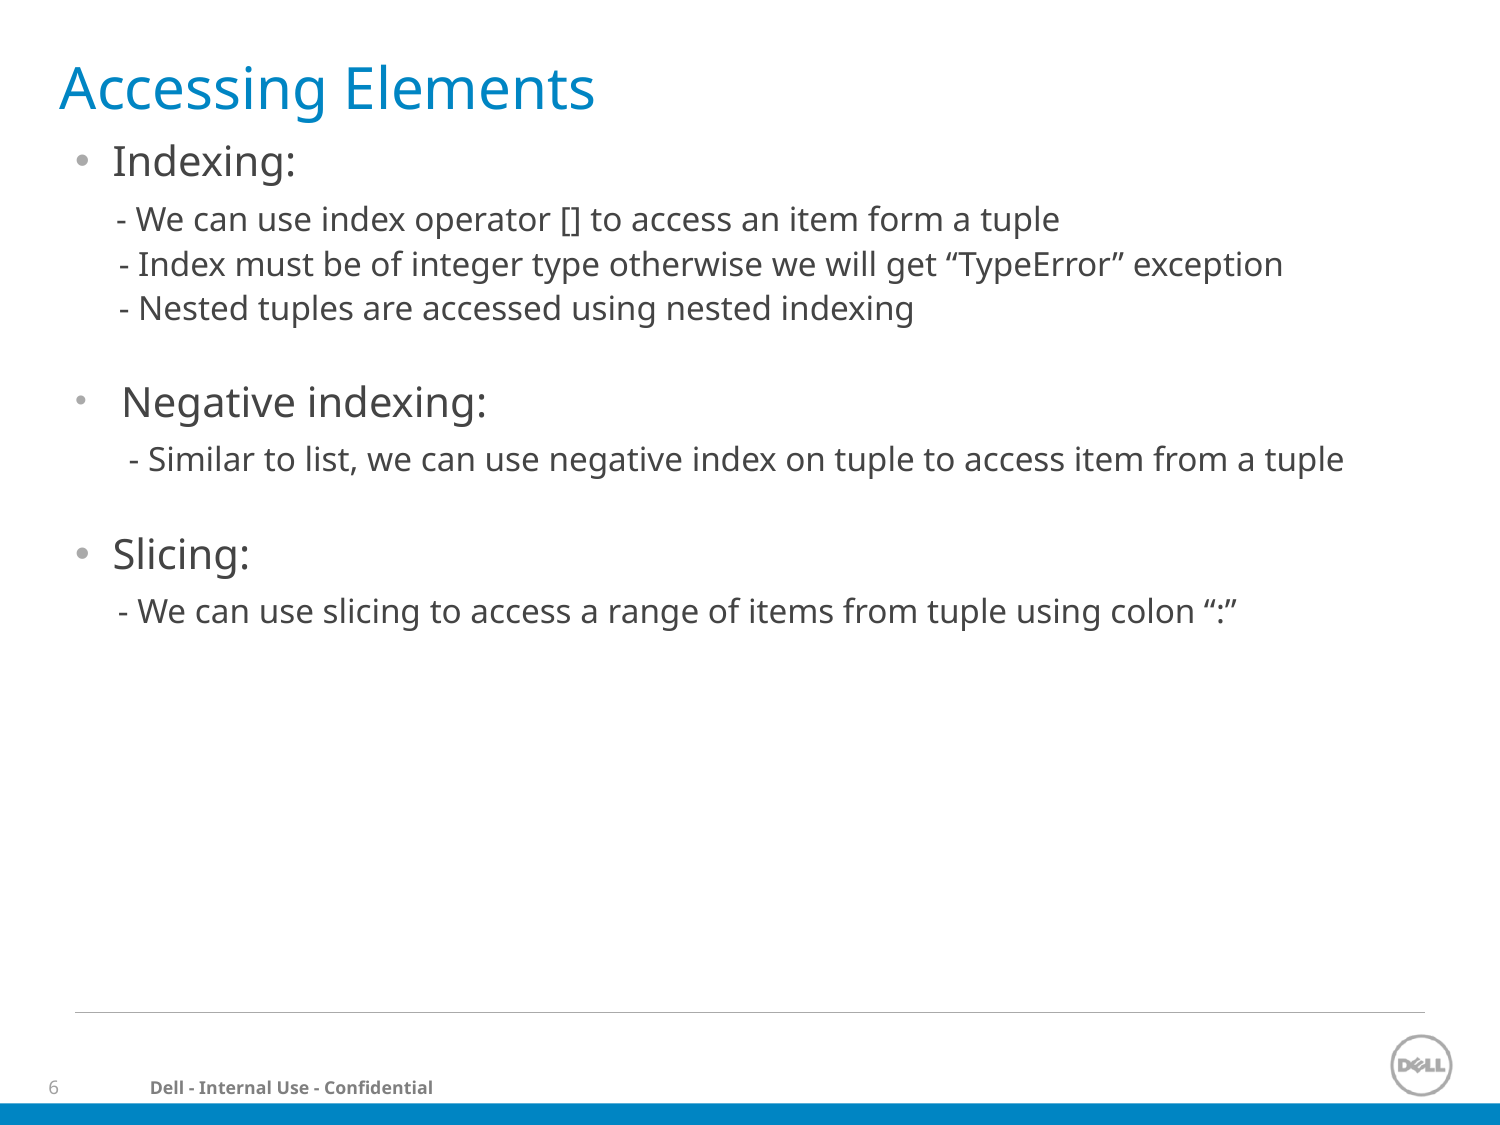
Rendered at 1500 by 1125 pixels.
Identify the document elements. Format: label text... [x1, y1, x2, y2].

title Accessing Elements [59, 59, 1361, 136]
picture [1382, 1026, 1460, 1103]
list Indexing: - We can use index operator [] to access an item form a tuple - Index must be of integer type otherwise we will get “TypeError” exception - Nested tuples are accessed using nested indexing Negative indexing: - Similar to list, we can use negative index on tuple to access item from a tuple Slicing: - We can use slicing to access a range of items from tuple using colon “:” [74, 134, 1426, 991]
